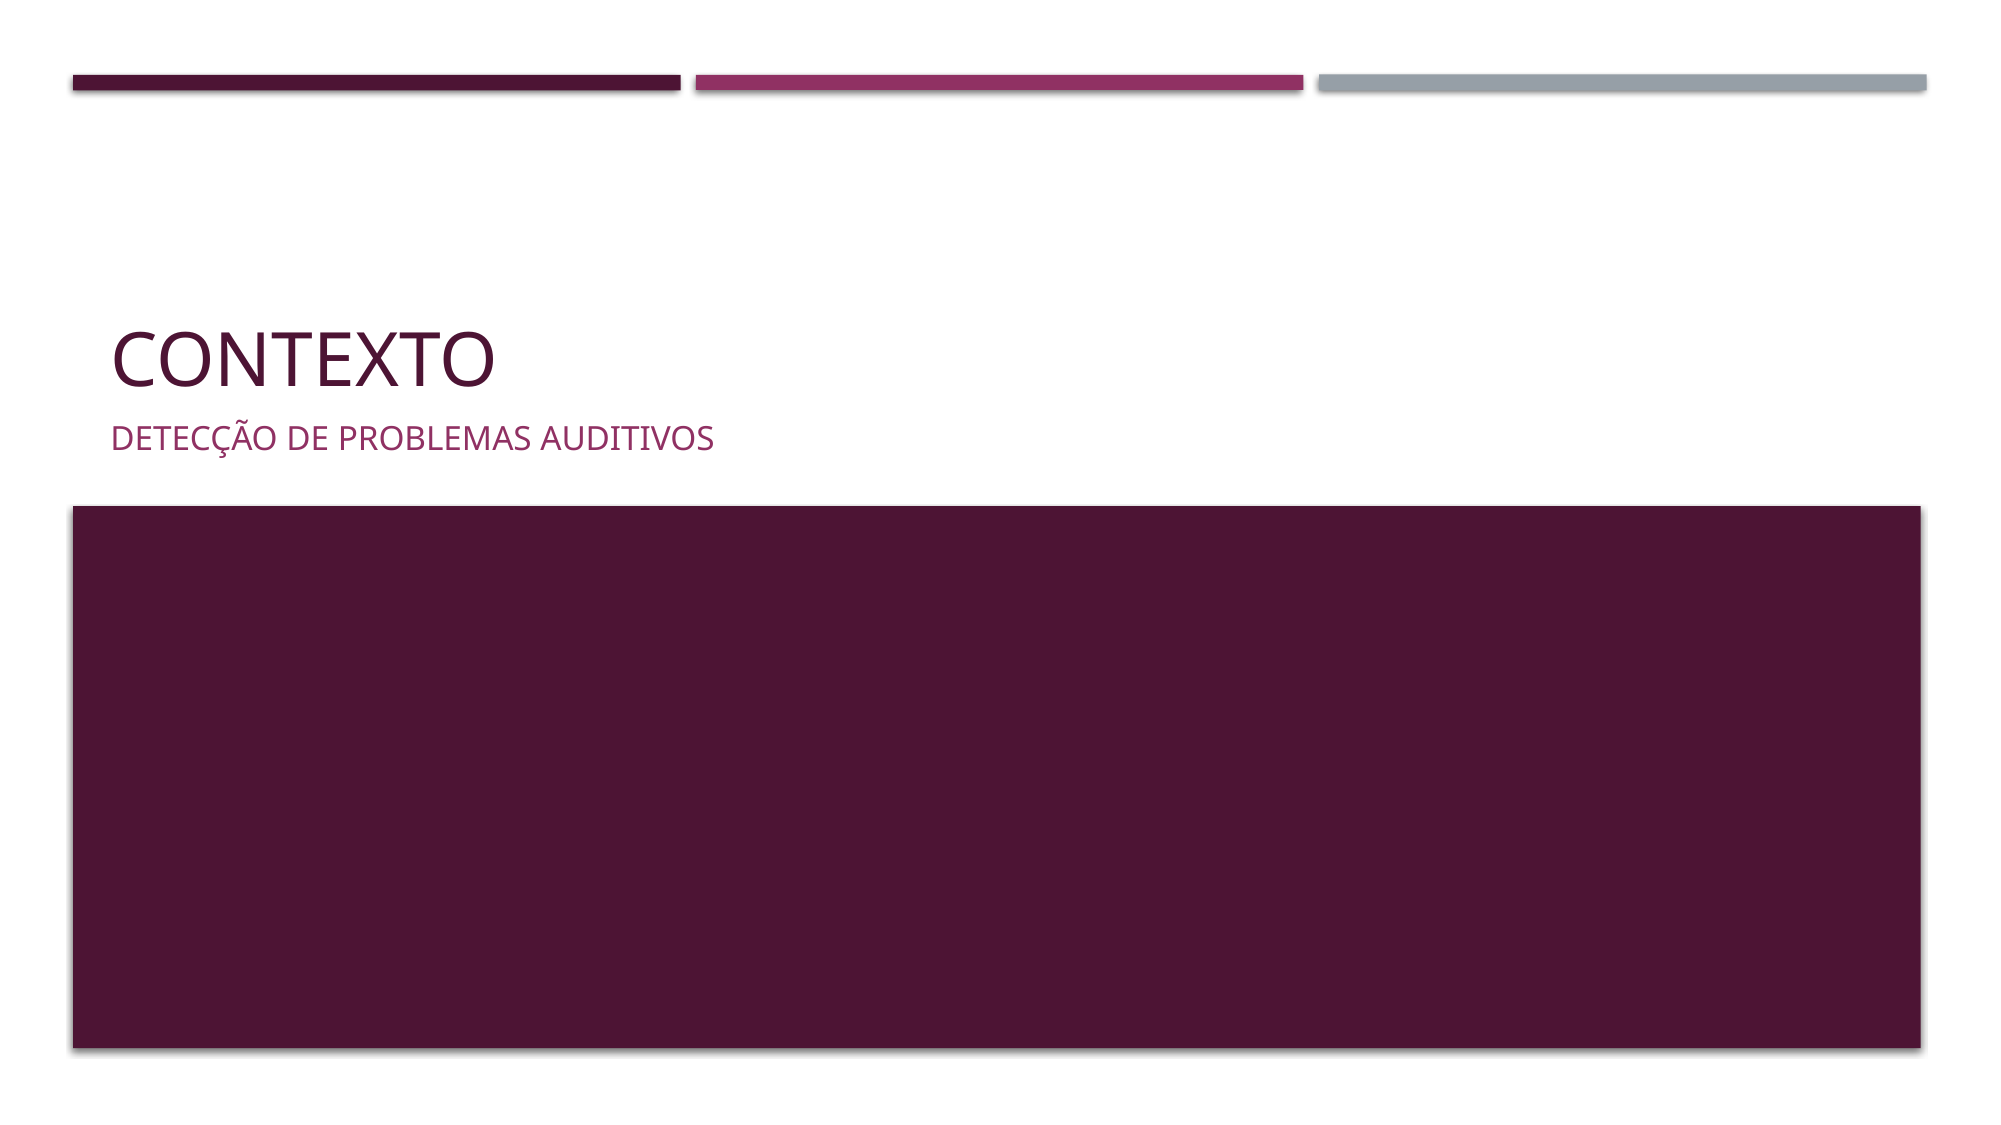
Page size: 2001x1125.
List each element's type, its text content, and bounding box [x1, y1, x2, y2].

title Contexto [95, 167, 1899, 409]
subtitle Detecção de problemas auditivos [95, 409, 1899, 507]
